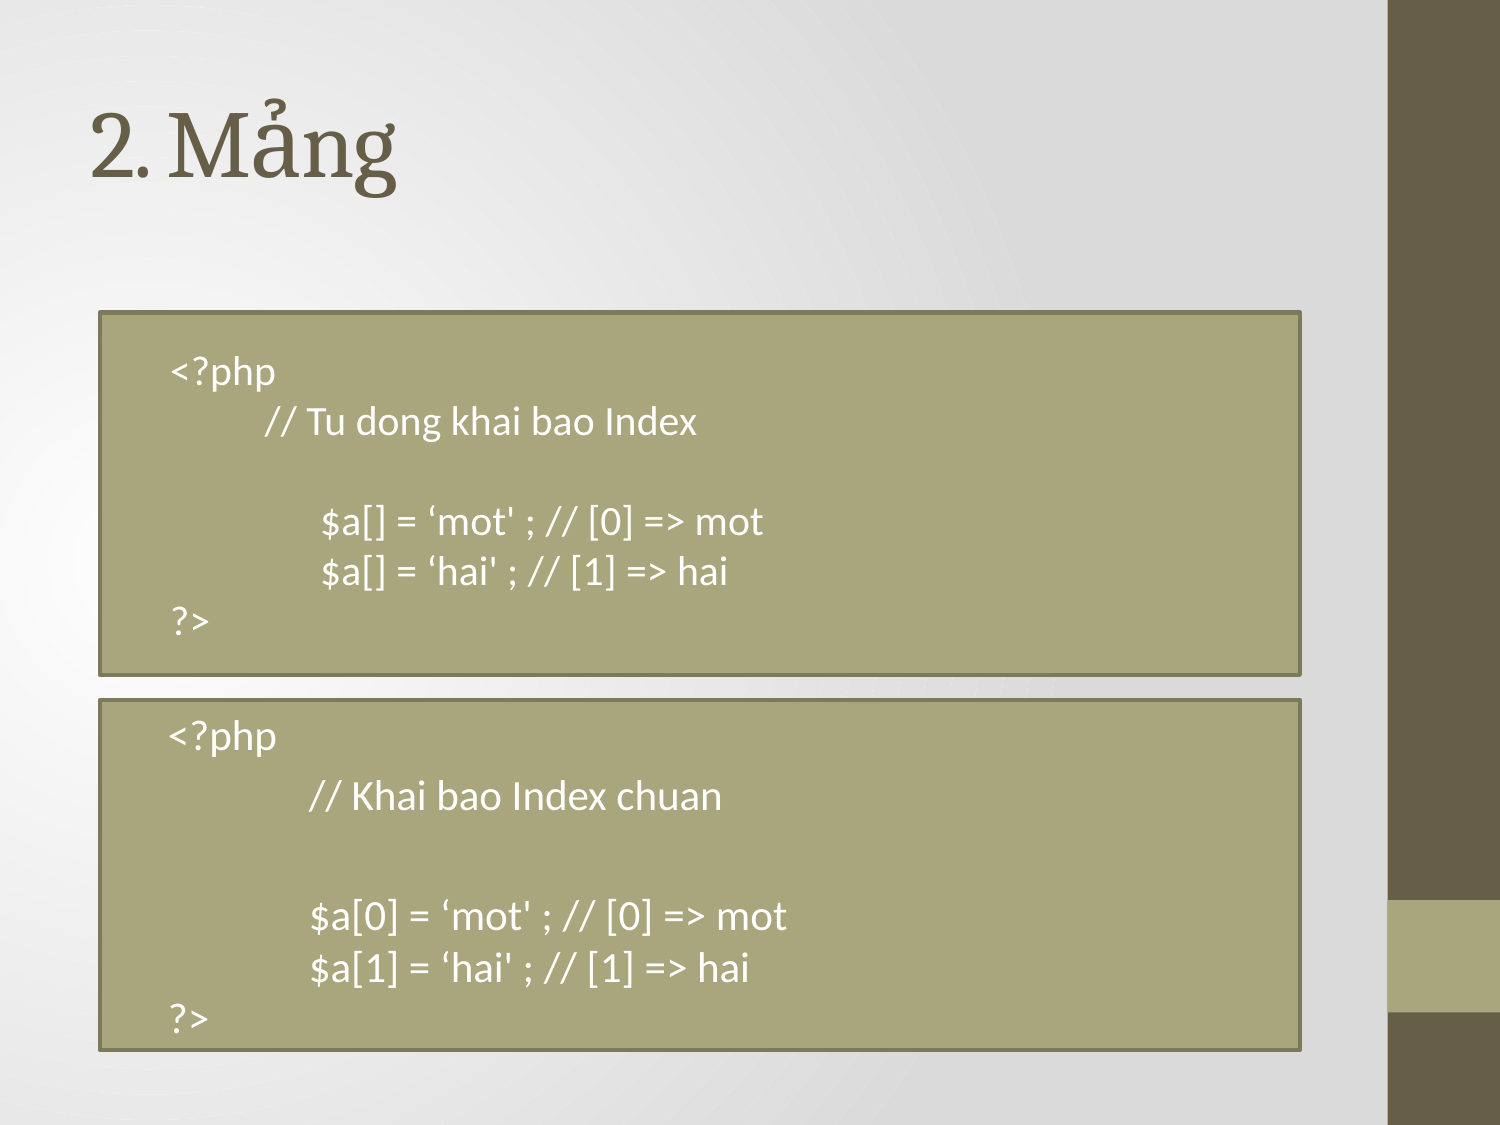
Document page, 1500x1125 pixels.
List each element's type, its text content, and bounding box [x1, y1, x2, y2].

text_box <?php // Tu dong khai bao Index $a[] = ‘mot' ; // [0] => mot $a[] = ‘hai' ; // [1] => hai ?> [98, 310, 1302, 677]
title 2. Mảng [75, 45, 1325, 233]
list <?php // Khai bao Index chuan $a[0] = ‘mot' ; // [0] => mot $a[1] = ‘hai' ; // [1] => hai ?> [98, 698, 1302, 1052]
